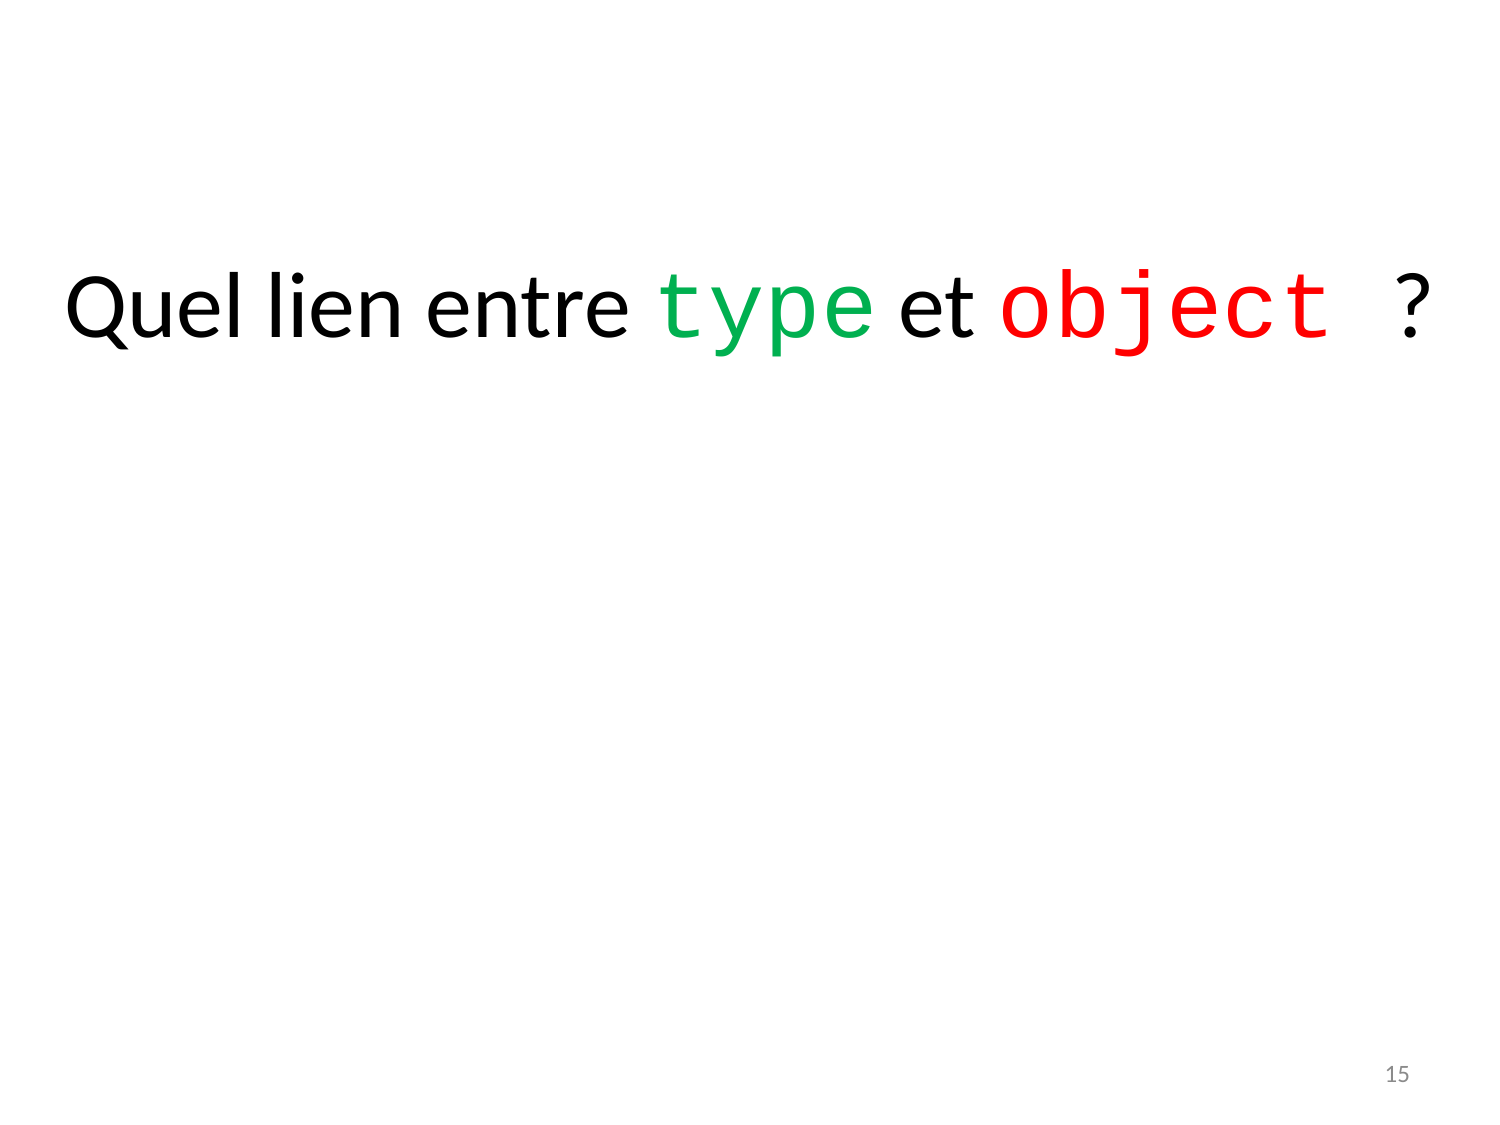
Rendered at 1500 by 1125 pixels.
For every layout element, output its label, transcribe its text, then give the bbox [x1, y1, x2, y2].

text_box Quel lien entre type et object ? [49, 236, 1466, 364]
slide_number 15 [1074, 1042, 1425, 1103]
